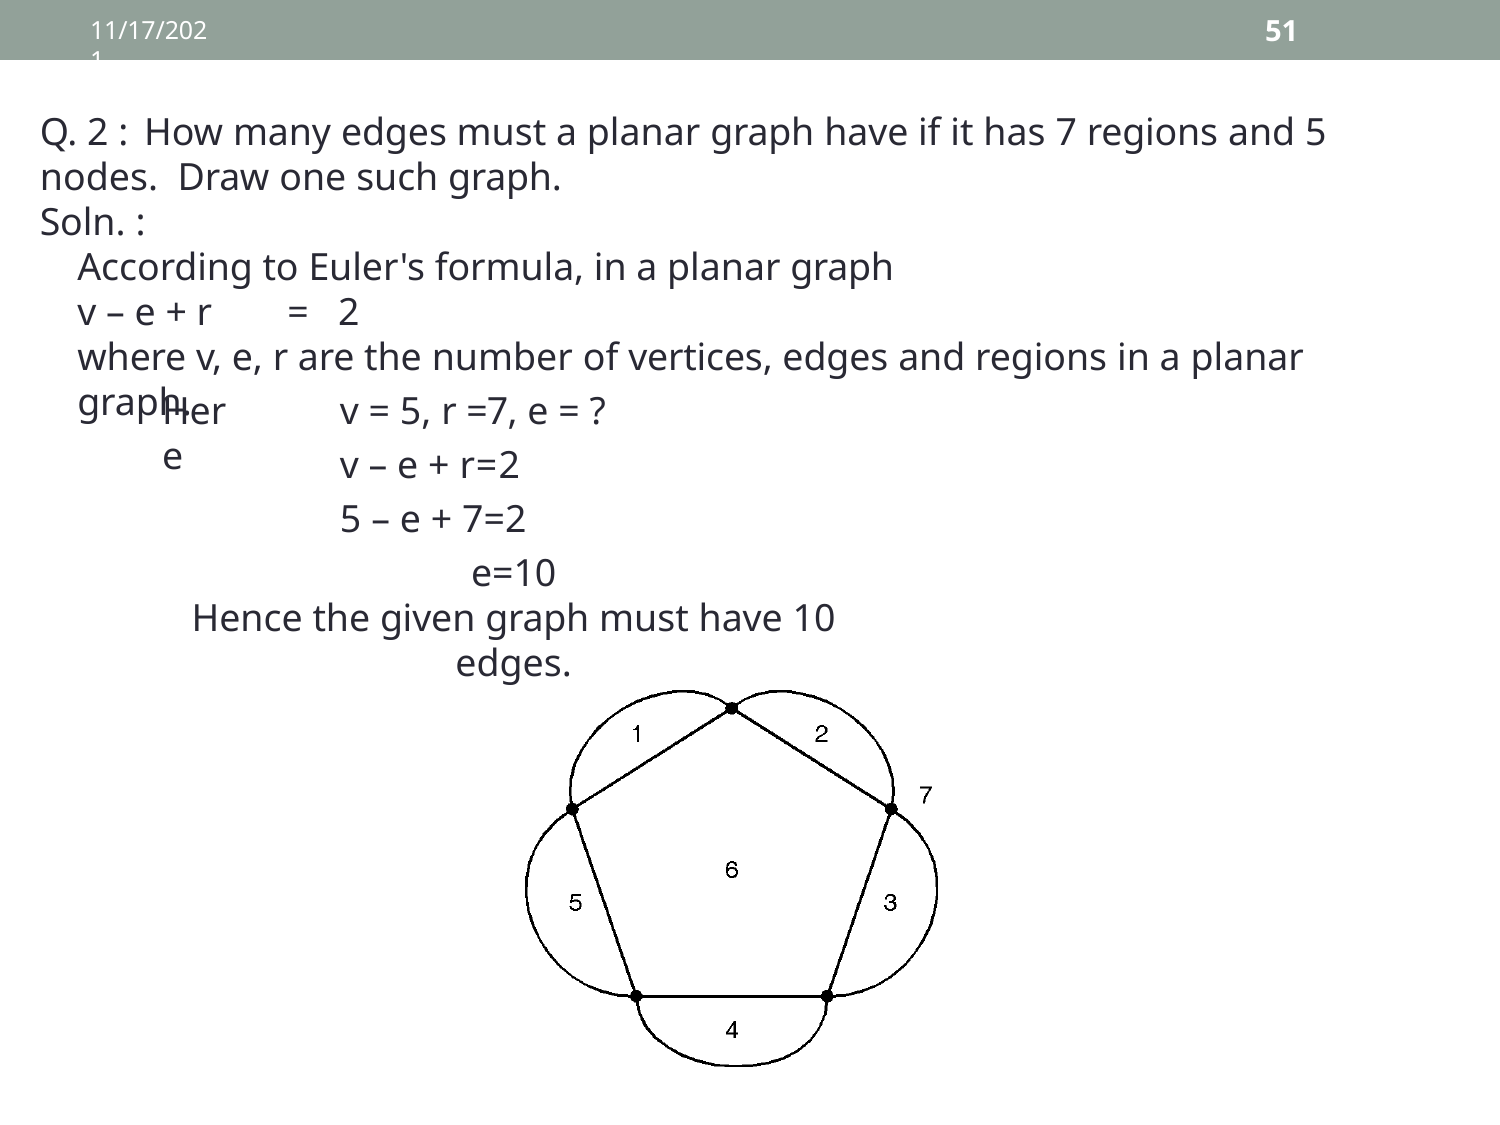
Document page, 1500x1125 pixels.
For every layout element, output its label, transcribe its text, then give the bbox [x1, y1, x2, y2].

text_box Q. 2 : How many edges must a planar graph have if it has 7 regions and 5 nodes. Draw one such graph. Soln. : According to Euler's formula, in a planar graph v – e + r = 2 where v, e, r are the number of vertices, edges and regions in a planar graph. [37, 105, 1403, 423]
text_box 11/17/2021 [87, 12, 221, 75]
picture [524, 690, 938, 1067]
text_box e=10 Hence the given graph must have 10 edges. [159, 546, 896, 684]
text_box Here [159, 384, 243, 477]
text_box 51 [1263, 10, 1305, 48]
text_box v = 5, r =7, e = ? v – e + r=2 5 – e + 7=2 [337, 375, 638, 540]
